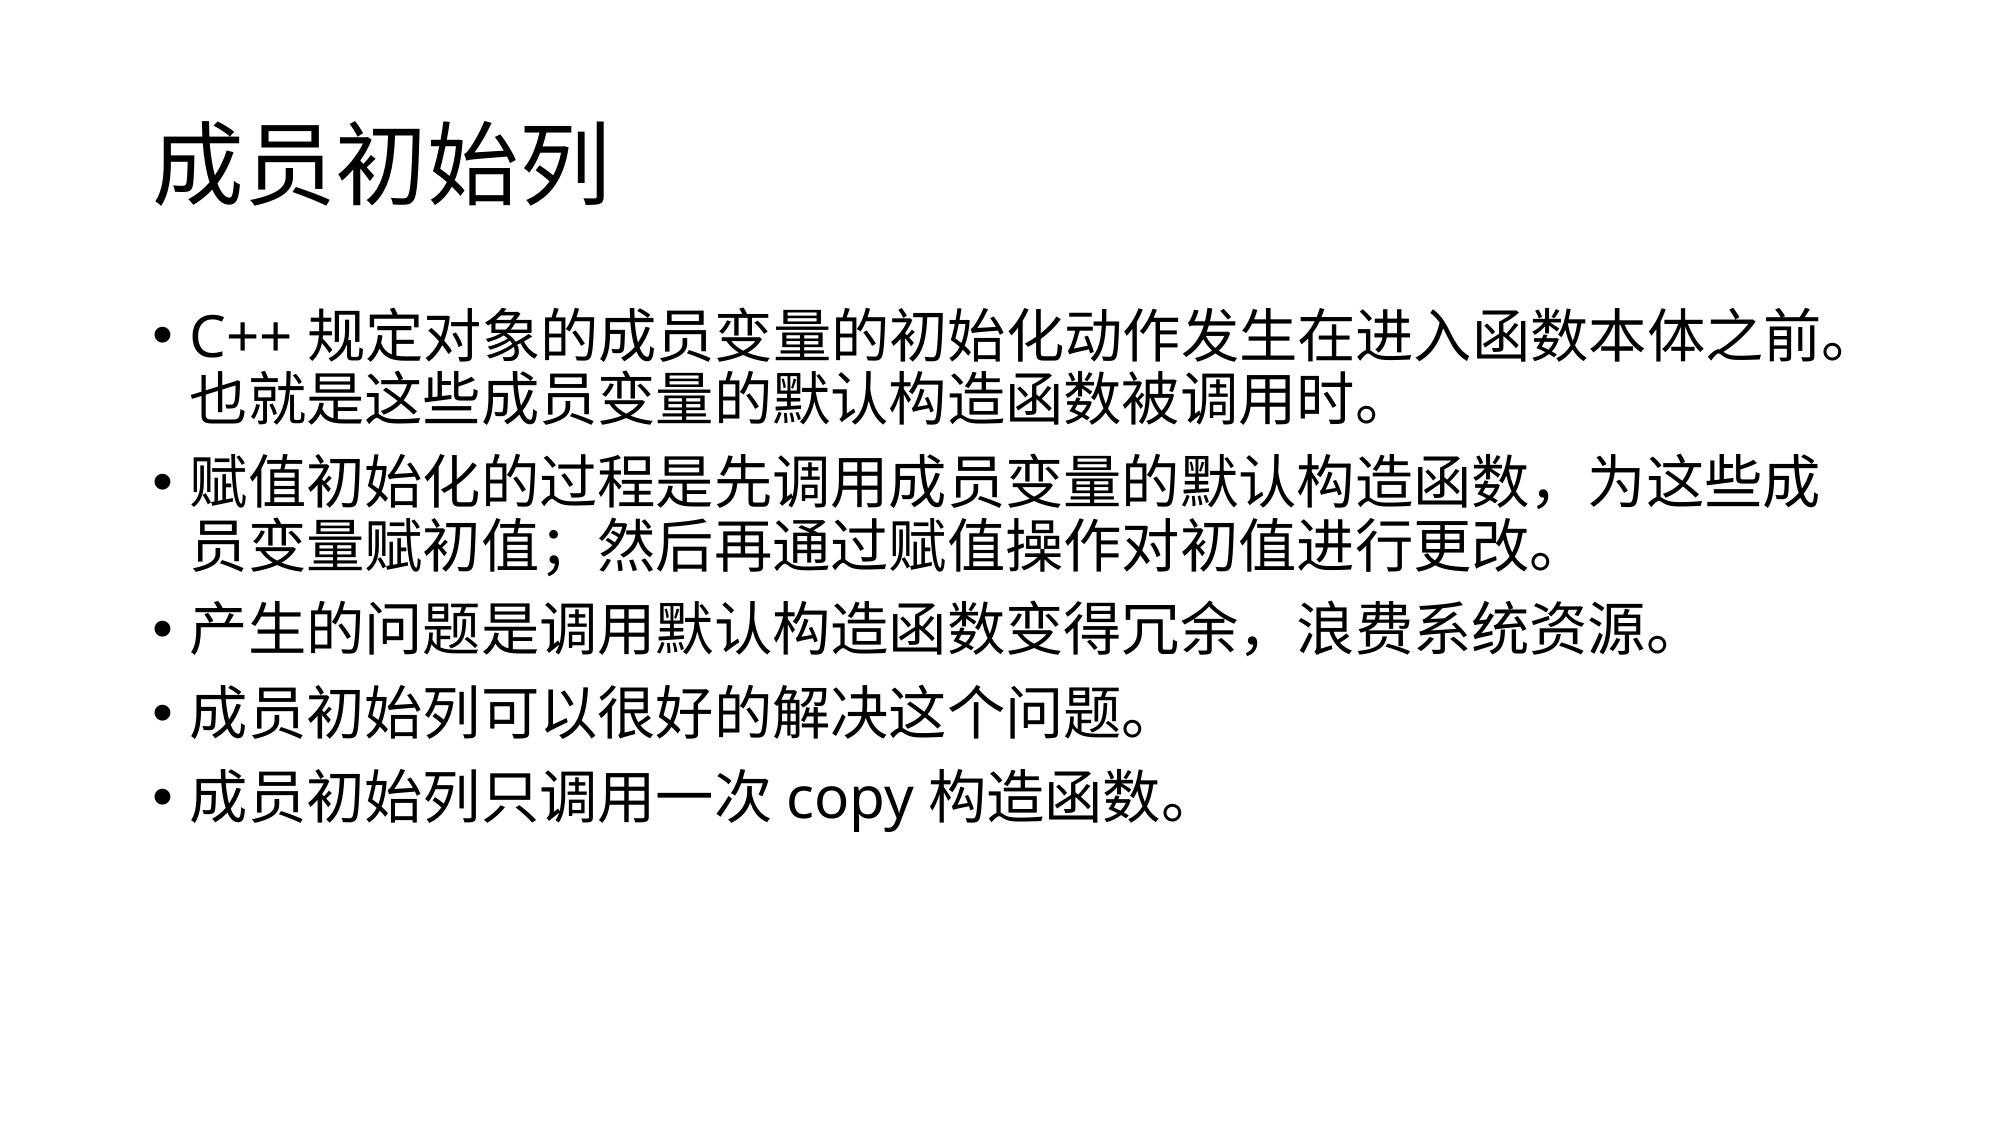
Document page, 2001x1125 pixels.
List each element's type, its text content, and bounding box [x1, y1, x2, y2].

title 成员初始列 [137, 59, 1863, 278]
list C++规定对象的成员变量的初始化动作发生在进入函数本体之前。也就是这些成员变量的默认构造函数被调用时。 赋值初始化的过程是先调用成员变量的默认构造函数，为这些成员变量赋初值；然后再通过赋值操作对初值进行更改。 产生的问题是调用默认构造函数变得冗余，浪费系统资源。 成员初始列可以很好的解决这个问题。 成员初始列只调用一次copy构造函数。 [137, 299, 1863, 1014]
